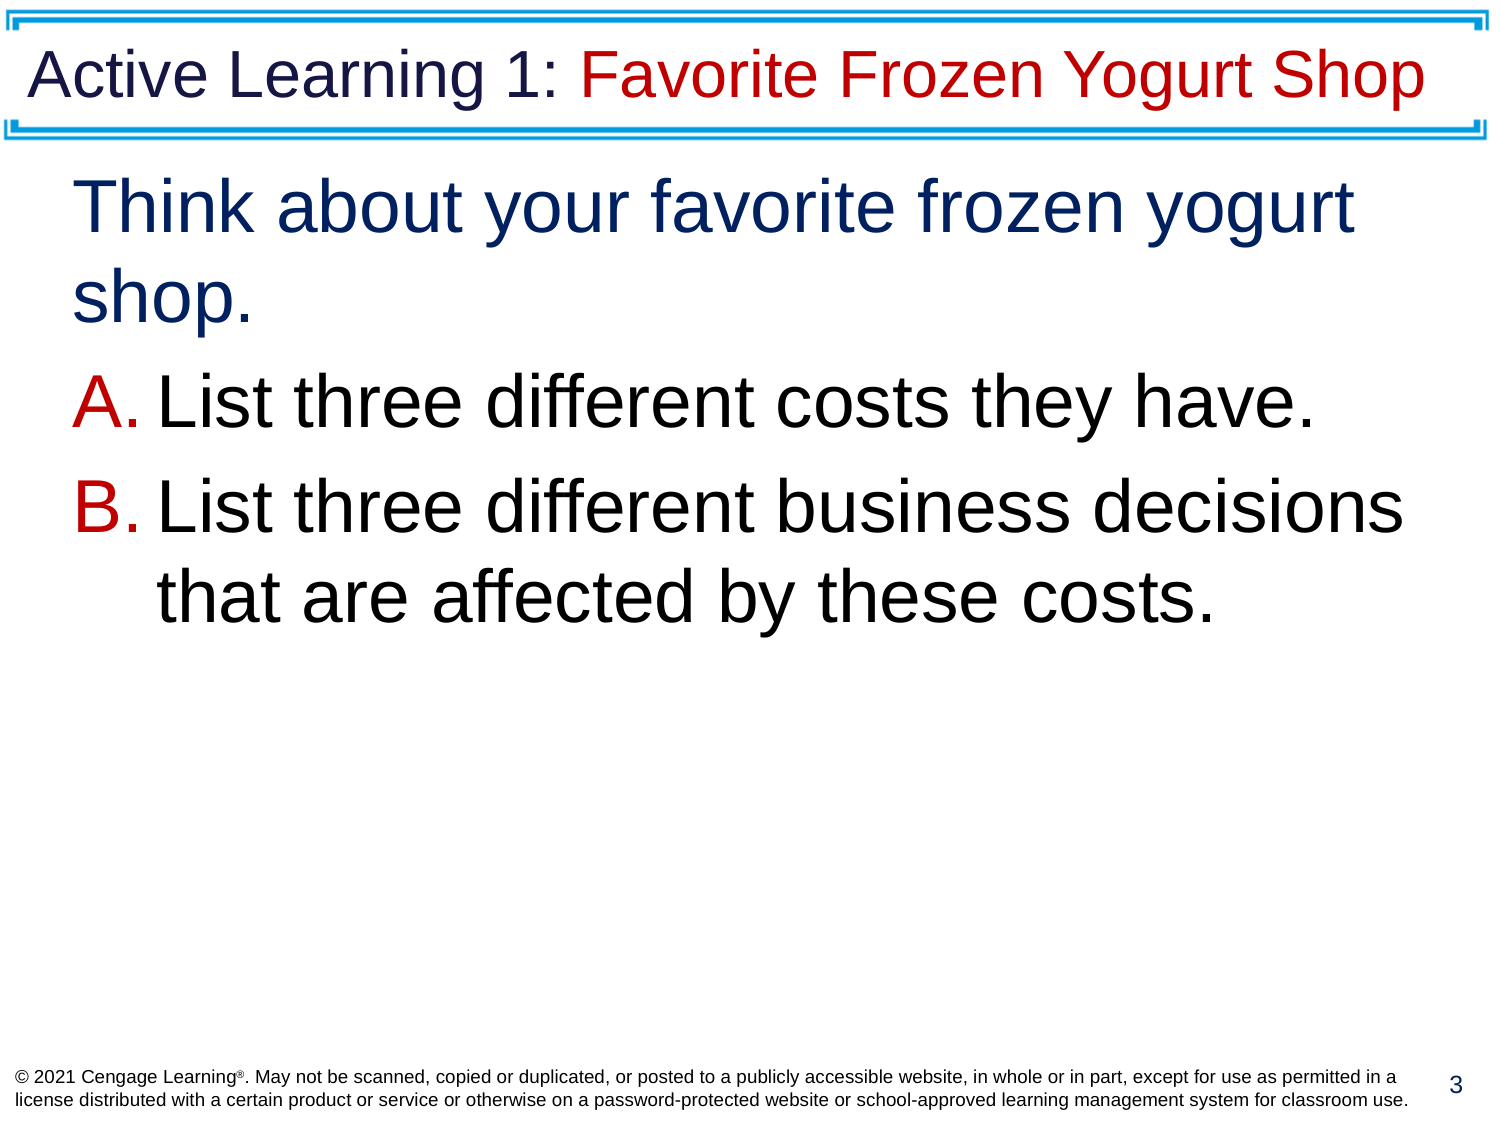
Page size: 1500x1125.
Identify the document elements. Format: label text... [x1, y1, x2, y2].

picture [0, 1, 1494, 38]
picture [1, 113, 1492, 148]
title Active Learning 1: Favorite Frozen Yogurt Shop [12, 16, 1475, 125]
slide_number 3 [1425, 1060, 1500, 1125]
list Think about your favorite frozen yogurt shop. List three different costs they have. List three different business decisions that are affected by these costs. [56, 149, 1455, 1058]
footer © 2021 Cengage Learning®. May not be scanned, copied or duplicated, or posted to a publicly accessible website, in whole or in part, except for use as permitted in a license distributed with a certain product or service or otherwise on a password-protected website or school-approved learning management system for classroom use. [0, 1050, 1425, 1125]
